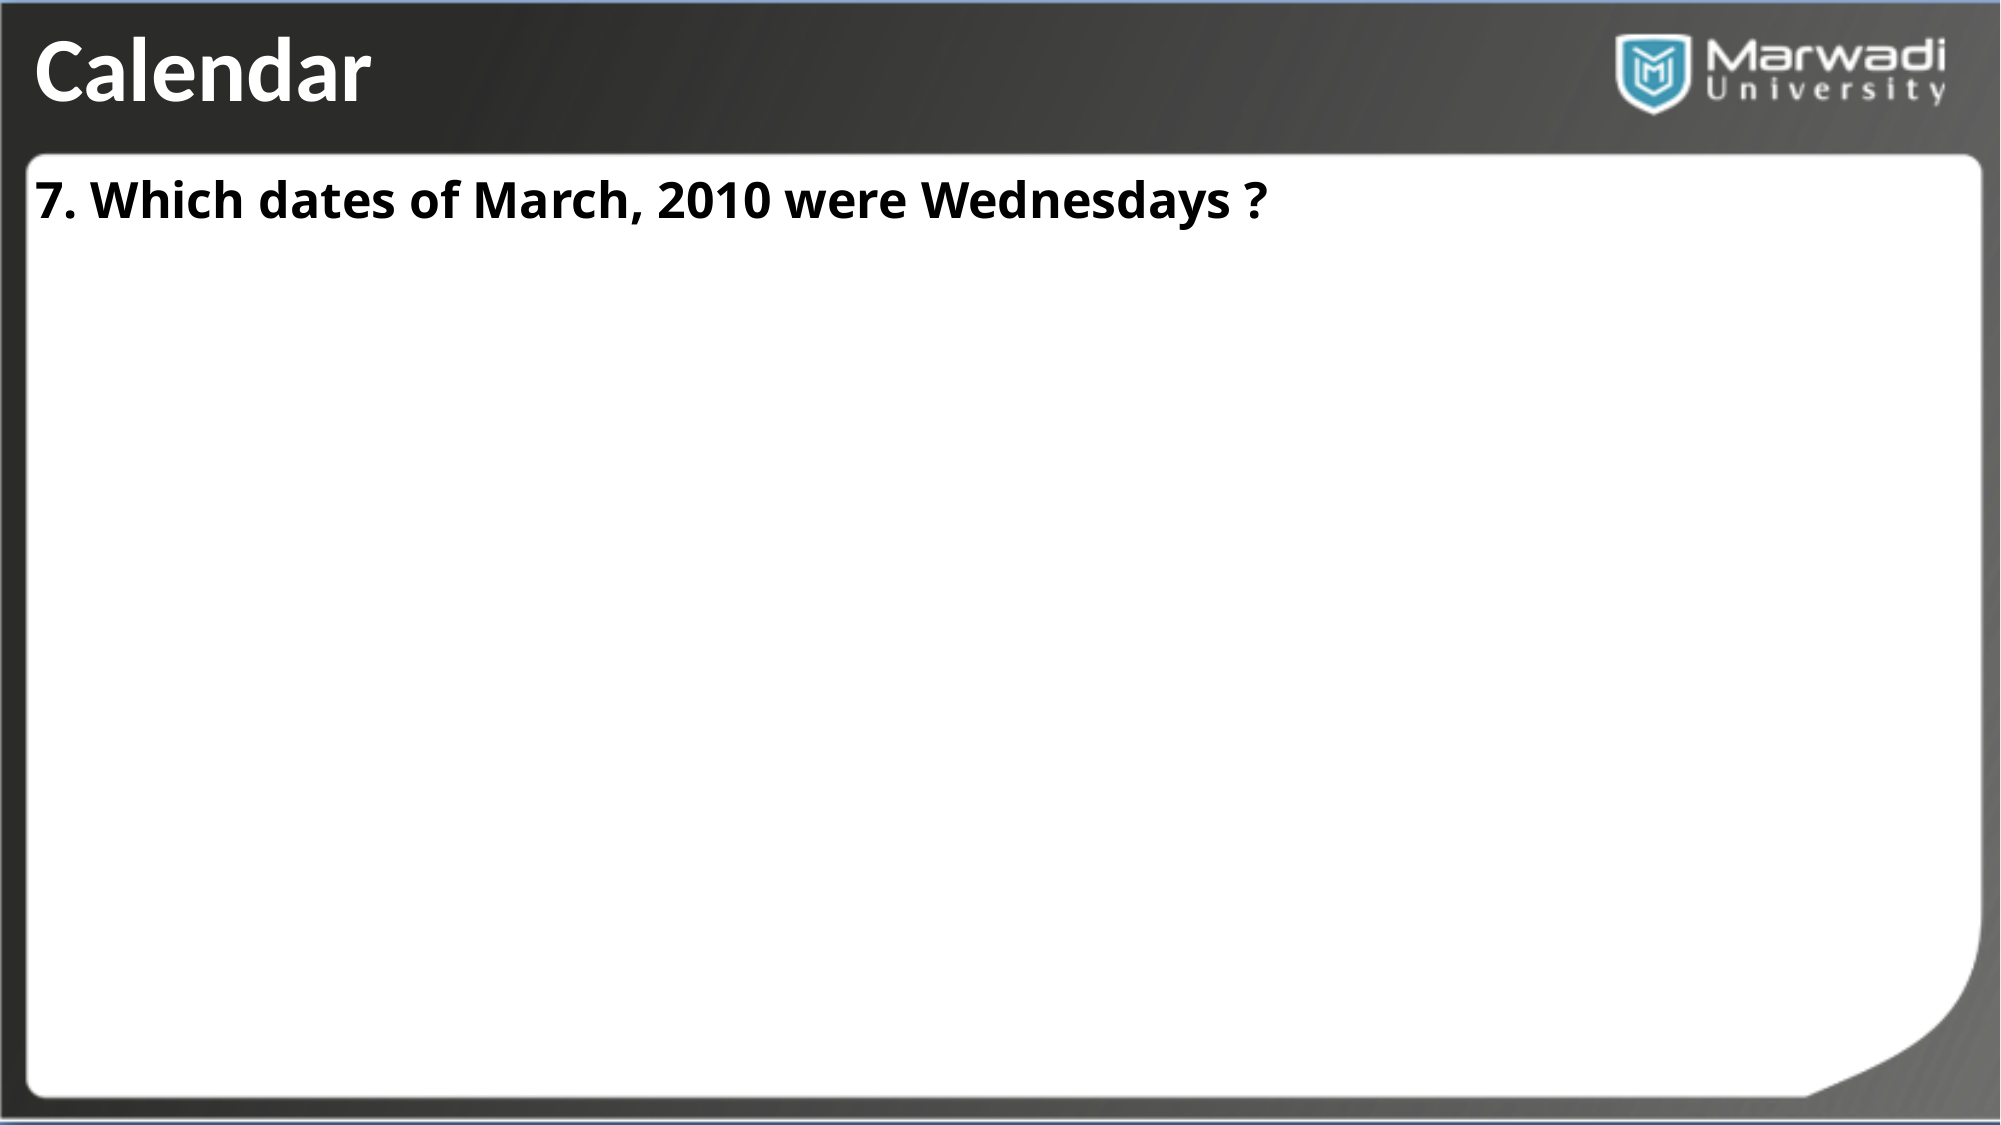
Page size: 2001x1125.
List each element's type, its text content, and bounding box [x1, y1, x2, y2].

picture [0, 0, 2001, 1125]
text_box 7. Which dates of March, 2010 were Wednesdays ? [20, 161, 1978, 297]
text_box Calendar [20, 2, 1459, 128]
